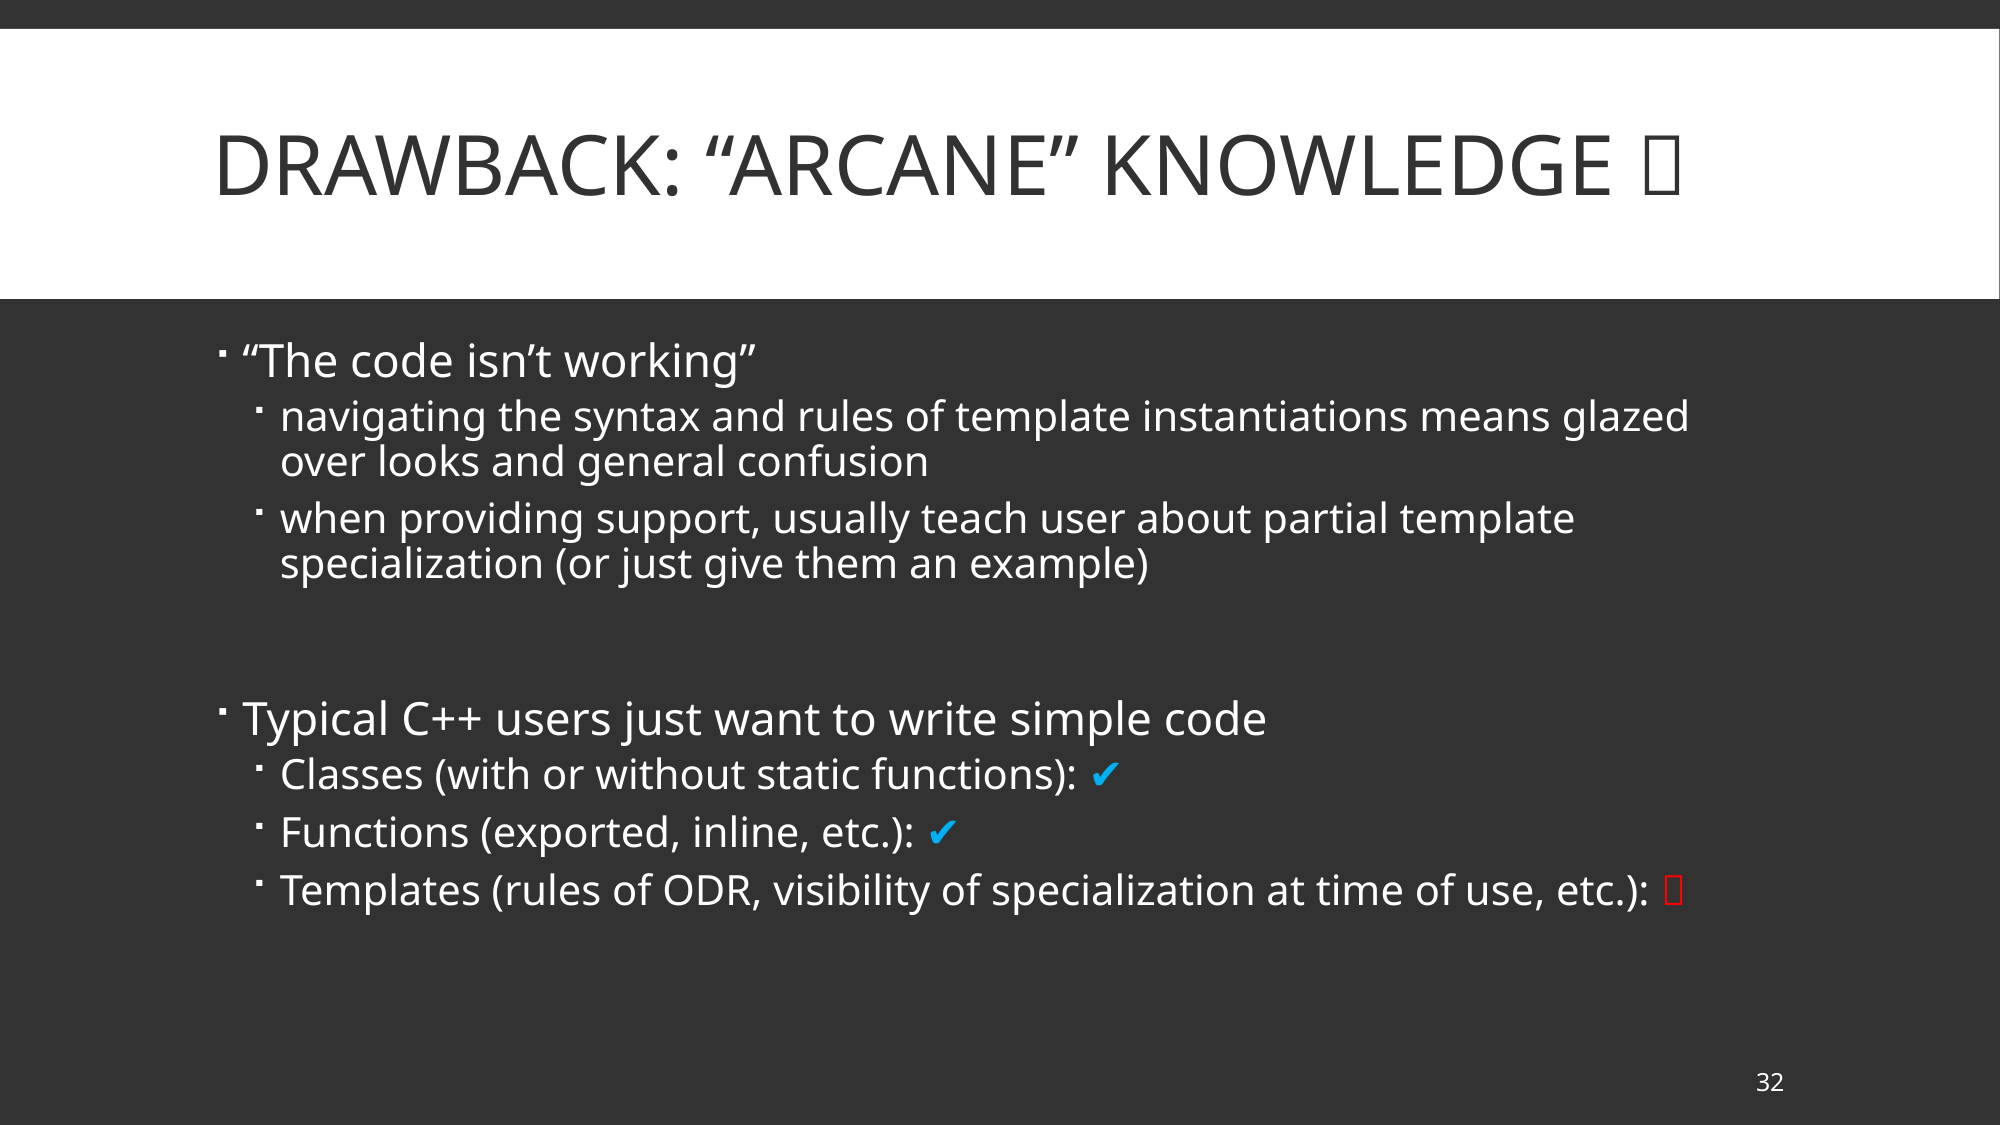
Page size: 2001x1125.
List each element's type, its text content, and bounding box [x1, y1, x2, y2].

title Drawback: “arcane” knowledge 🧙 [197, 46, 1803, 295]
slide_number 32 [1748, 1053, 1904, 1114]
list “The code isn’t working” navigating the syntax and rules of template instantiations means glazed over looks and general confusion when providing support, usually teach user about partial template specialization (or just give them an example) Typical C++ users just want to write simple code Classes (with or without static functions): ✔️ Functions (exported, inline, etc.): ✔️ Templates (rules of ODR, visibility of specialization at time of use, etc.): ❌ [197, 329, 1803, 1020]
